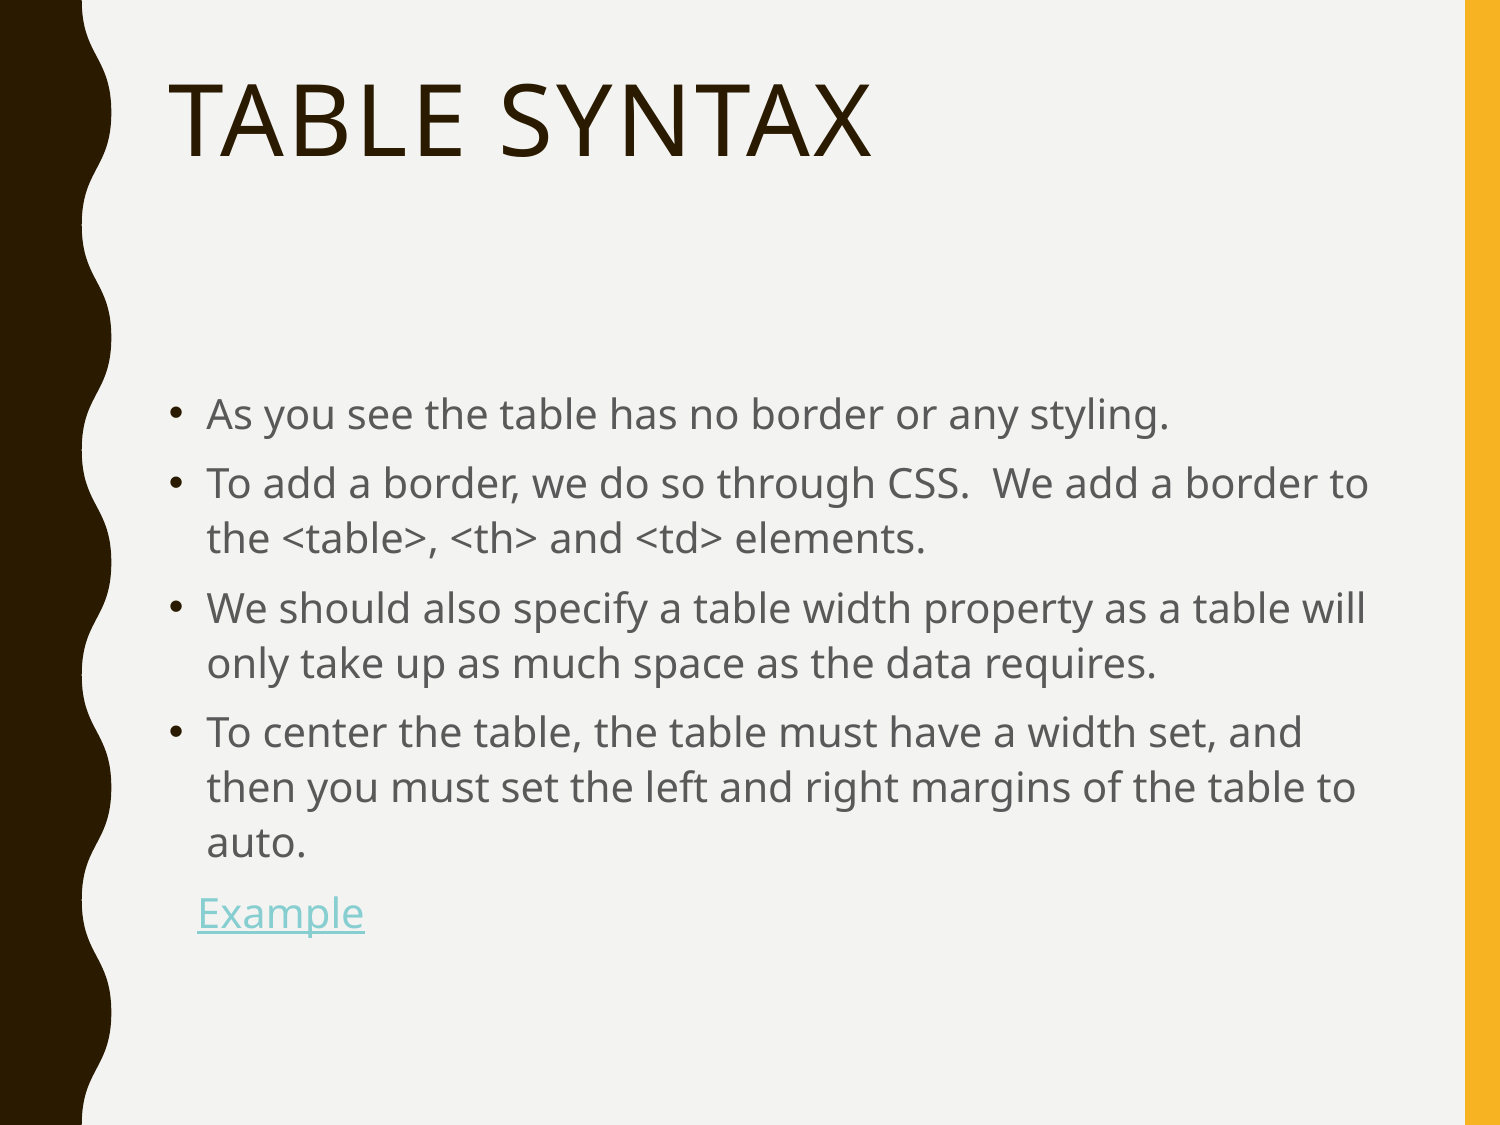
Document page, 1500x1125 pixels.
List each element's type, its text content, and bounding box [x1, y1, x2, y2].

list As you see the table has no border or any styling. To add a border, we do so through CSS. We add a border to the <table>, <th> and <td> elements. We should also specify a table width property as a table will only take up as much space as the data requires. To center the table, the table must have a width set, and then you must set the left and right margins of the table to auto. Example [154, 375, 1407, 965]
title Table syntax [154, 62, 1407, 308]
